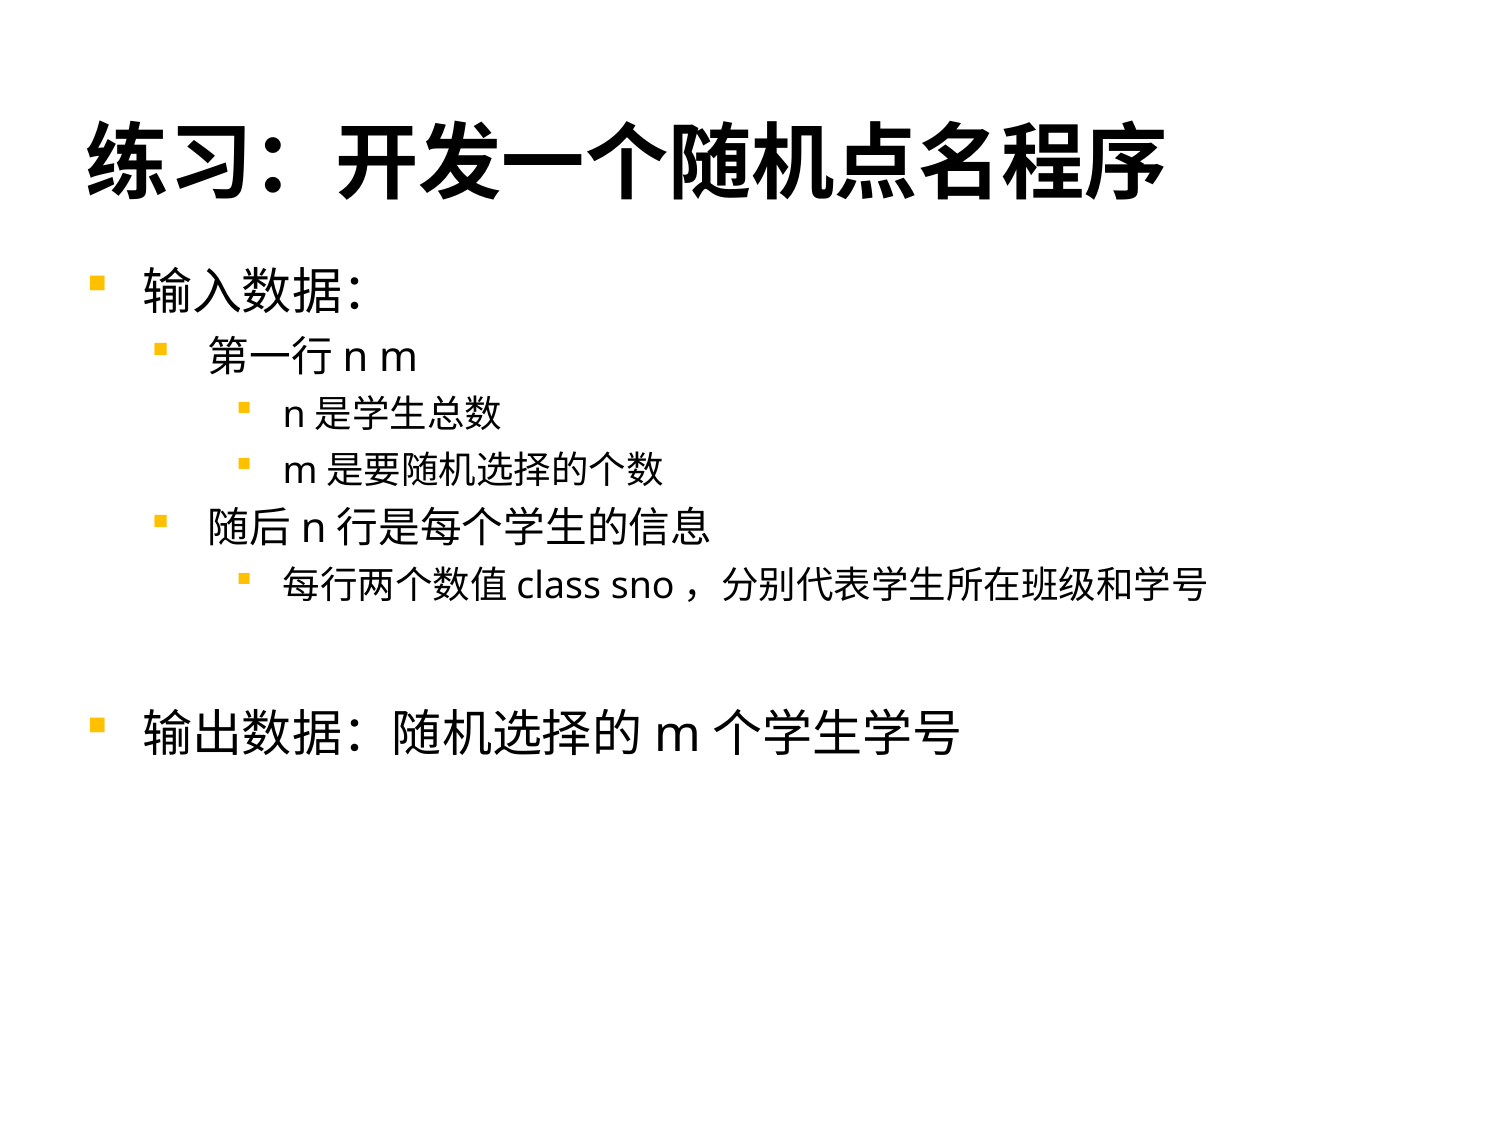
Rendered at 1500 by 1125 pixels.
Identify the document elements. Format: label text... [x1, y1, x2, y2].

title 练习：开发一个随机点名程序 [70, 70, 1421, 219]
list 输入数据： 第一行n m n是学生总数 m是要随机选择的个数 随后n行是每个学生的信息 每行两个数值class sno，分别代表学生所在班级和学号 输出数据：随机选择的m个学生学号 [70, 251, 1430, 1034]
